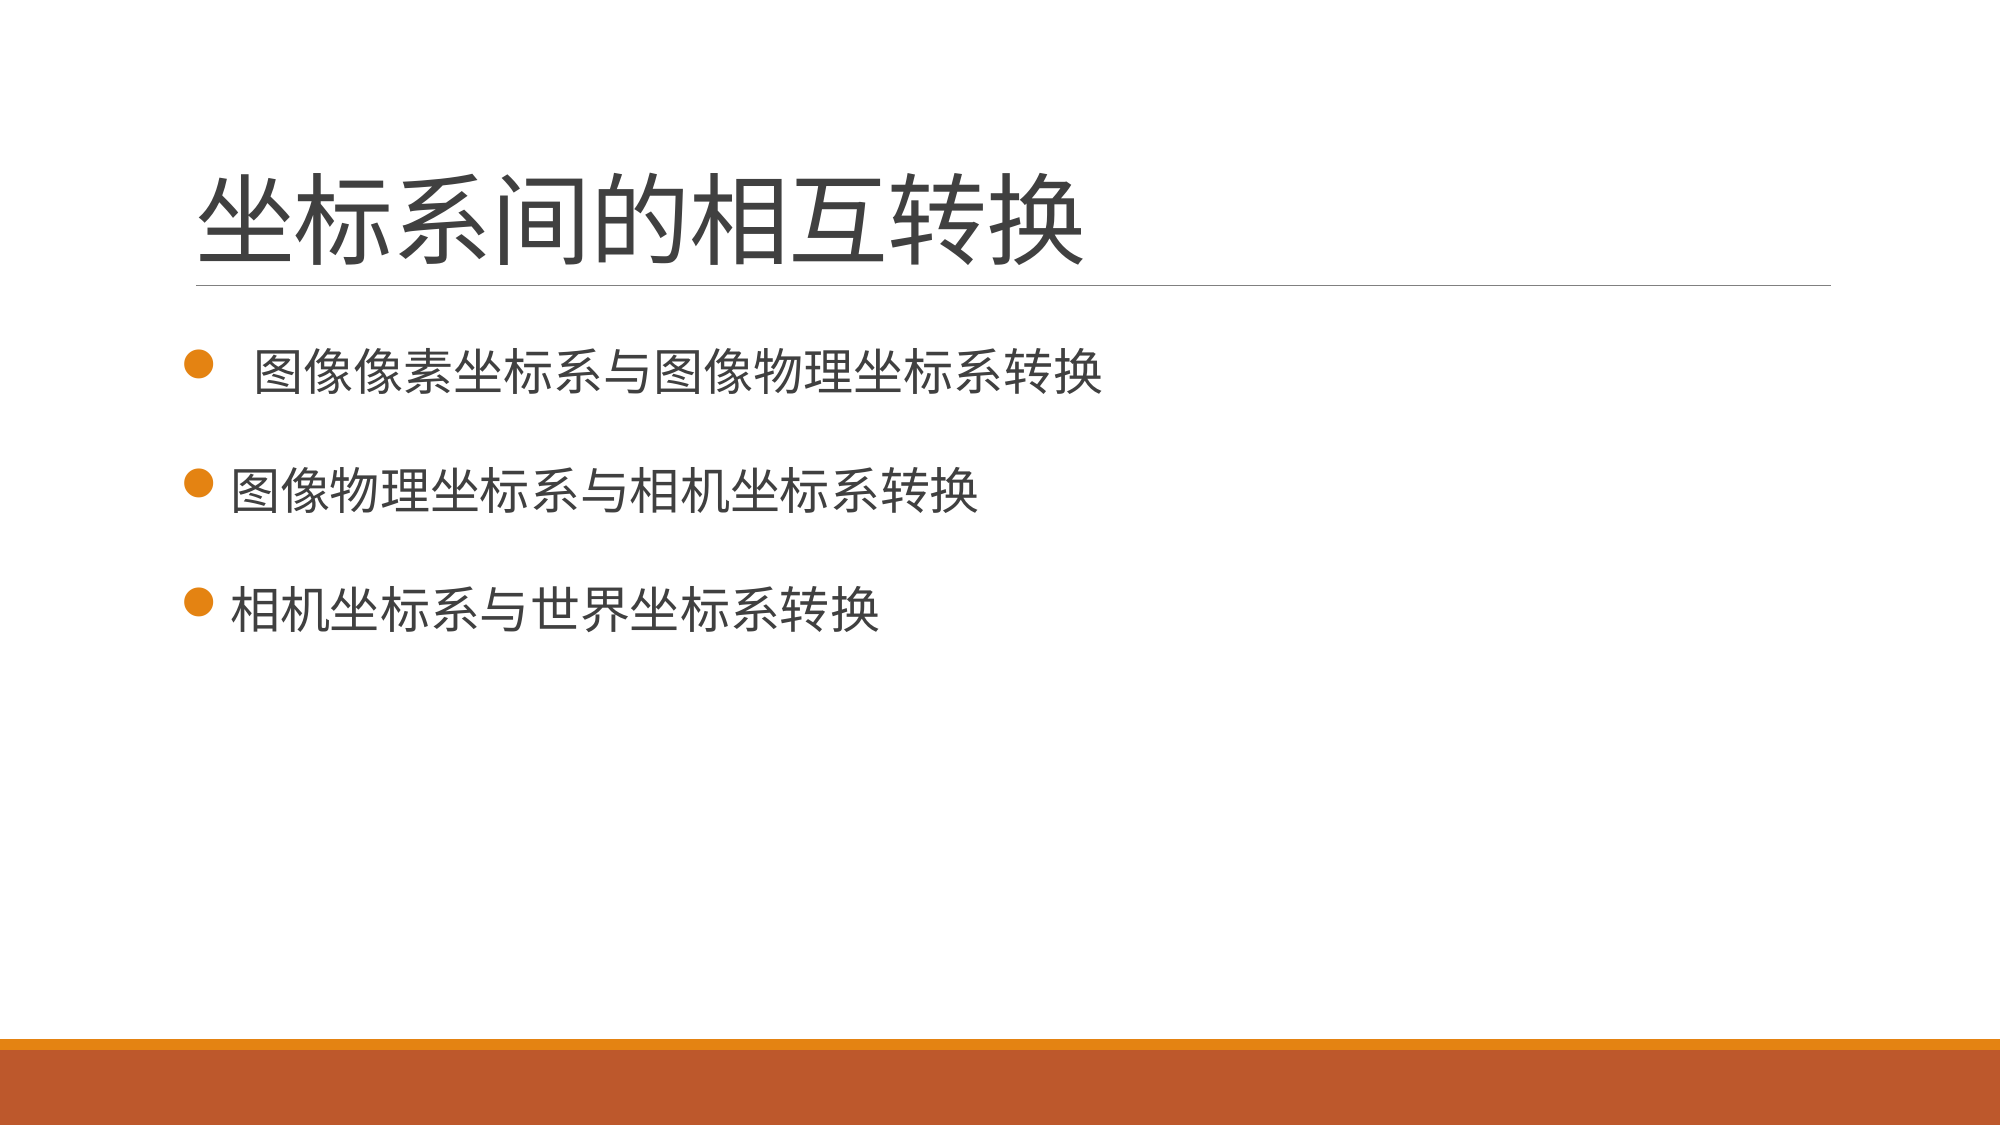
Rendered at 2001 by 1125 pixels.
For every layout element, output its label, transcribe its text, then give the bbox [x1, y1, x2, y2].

title 坐标系间的相互转换 [180, 47, 1830, 285]
list 图像像素坐标系与图像物理坐标系转换 图像物理坐标系与相机坐标系转换 相机坐标系与世界坐标系转换 [180, 302, 1830, 963]
